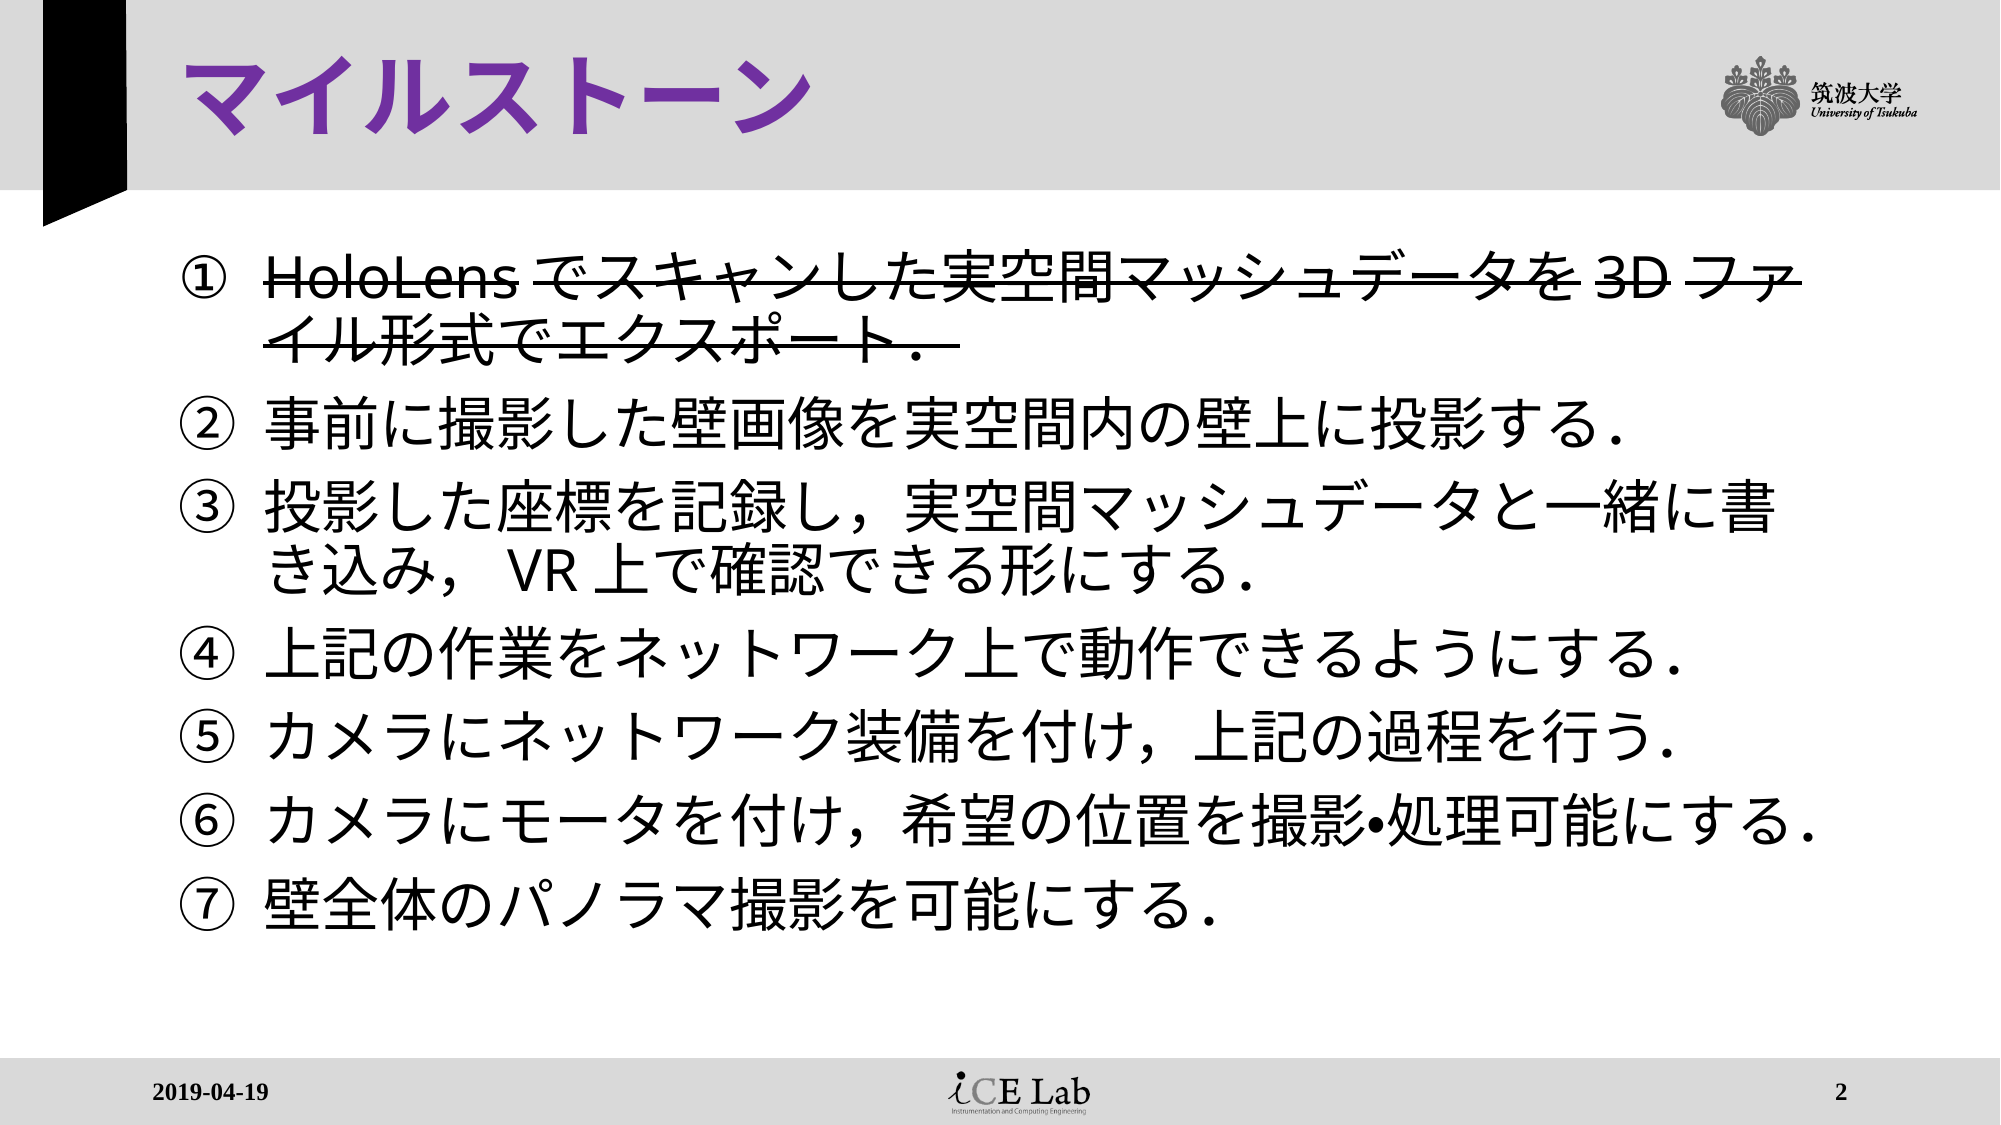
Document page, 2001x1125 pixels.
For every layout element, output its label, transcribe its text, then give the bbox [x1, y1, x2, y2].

title マイルストーン [163, 17, 1837, 185]
picture [1837, 56, 1917, 136]
list HoloLensでスキャンした実空間マッシュデータを3Dファイル形式でエクスポート． 事前に撮影した壁画像を実空間内の壁上に投影する． 投影した座標を記録し，実空間マッシュデータと一緒に書き込み，VR上で確認できる形にする． 上記の作業をネットワーク上で動作できるようにする． カメラにネットワーク装備を付け，上記の過程を行う． カメラにモータを付け，希望の位置を撮影・処理可能にする． 壁全体のパノラマ撮影を可能にする． [163, 240, 1837, 1002]
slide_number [137, 1060, 588, 1121]
slide_number 2 [1412, 1060, 1863, 1121]
picture [948, 1071, 1096, 1117]
